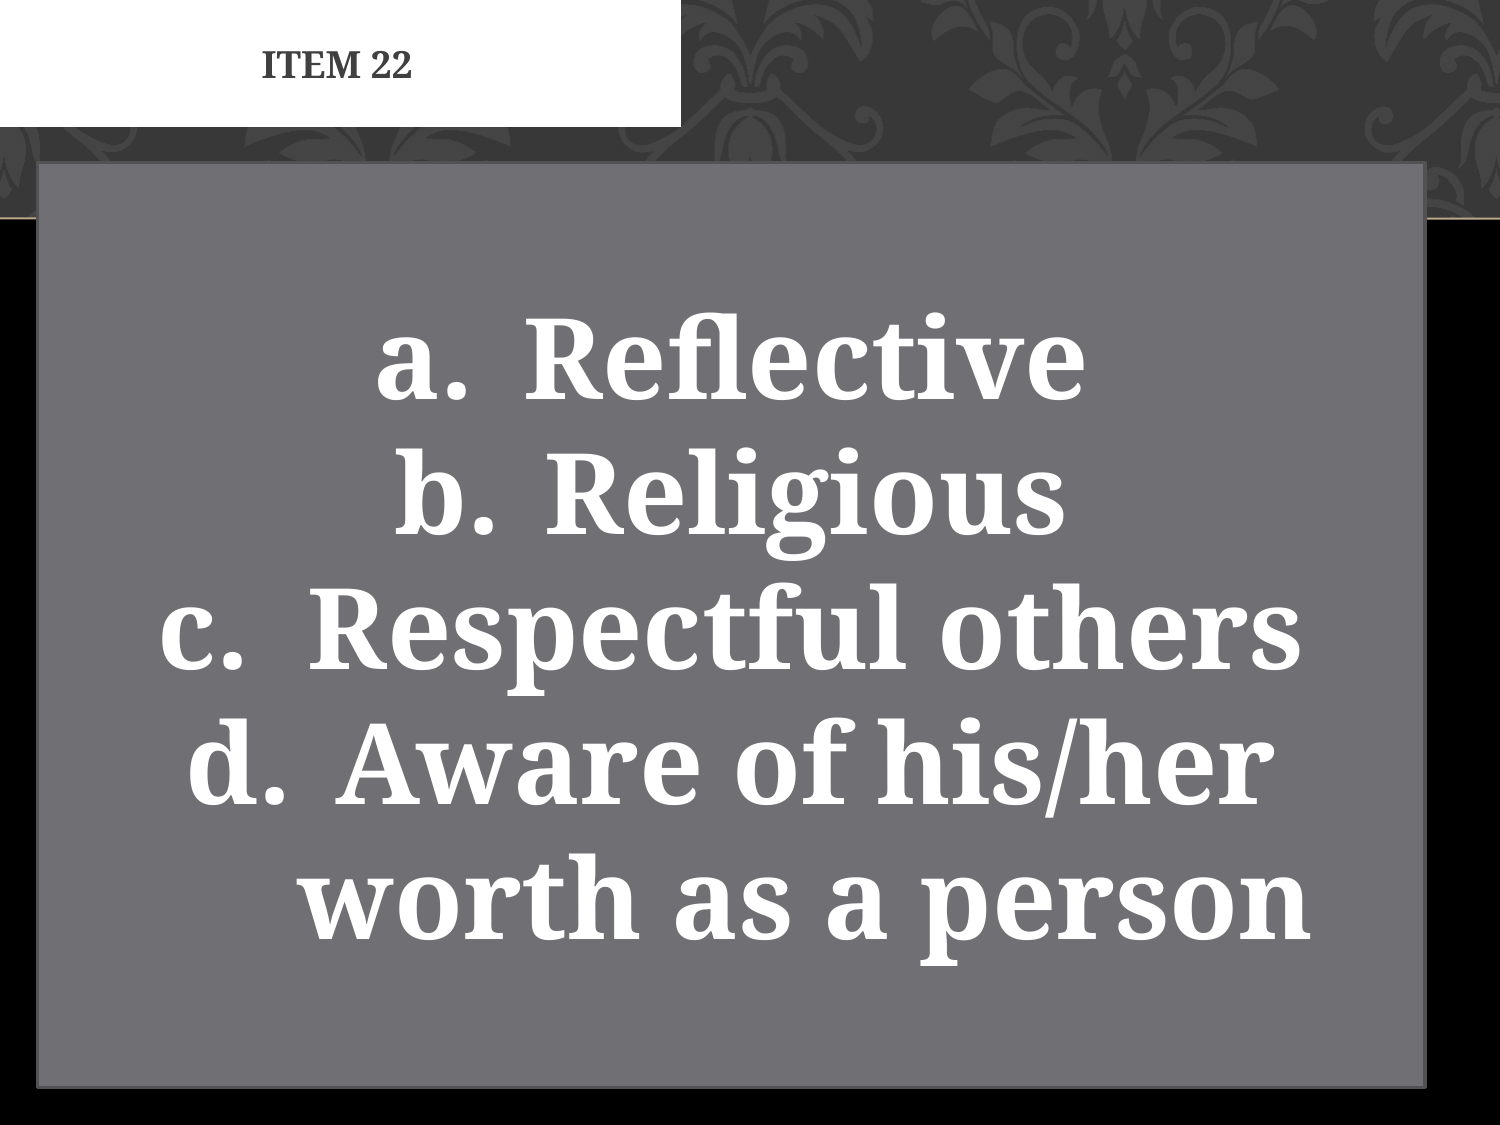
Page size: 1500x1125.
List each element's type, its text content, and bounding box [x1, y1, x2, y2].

text_box Reflective Religious Respectful others Aware of his/her worth as a person [36, 161, 1427, 1089]
title Item 22 [0, 0, 681, 127]
